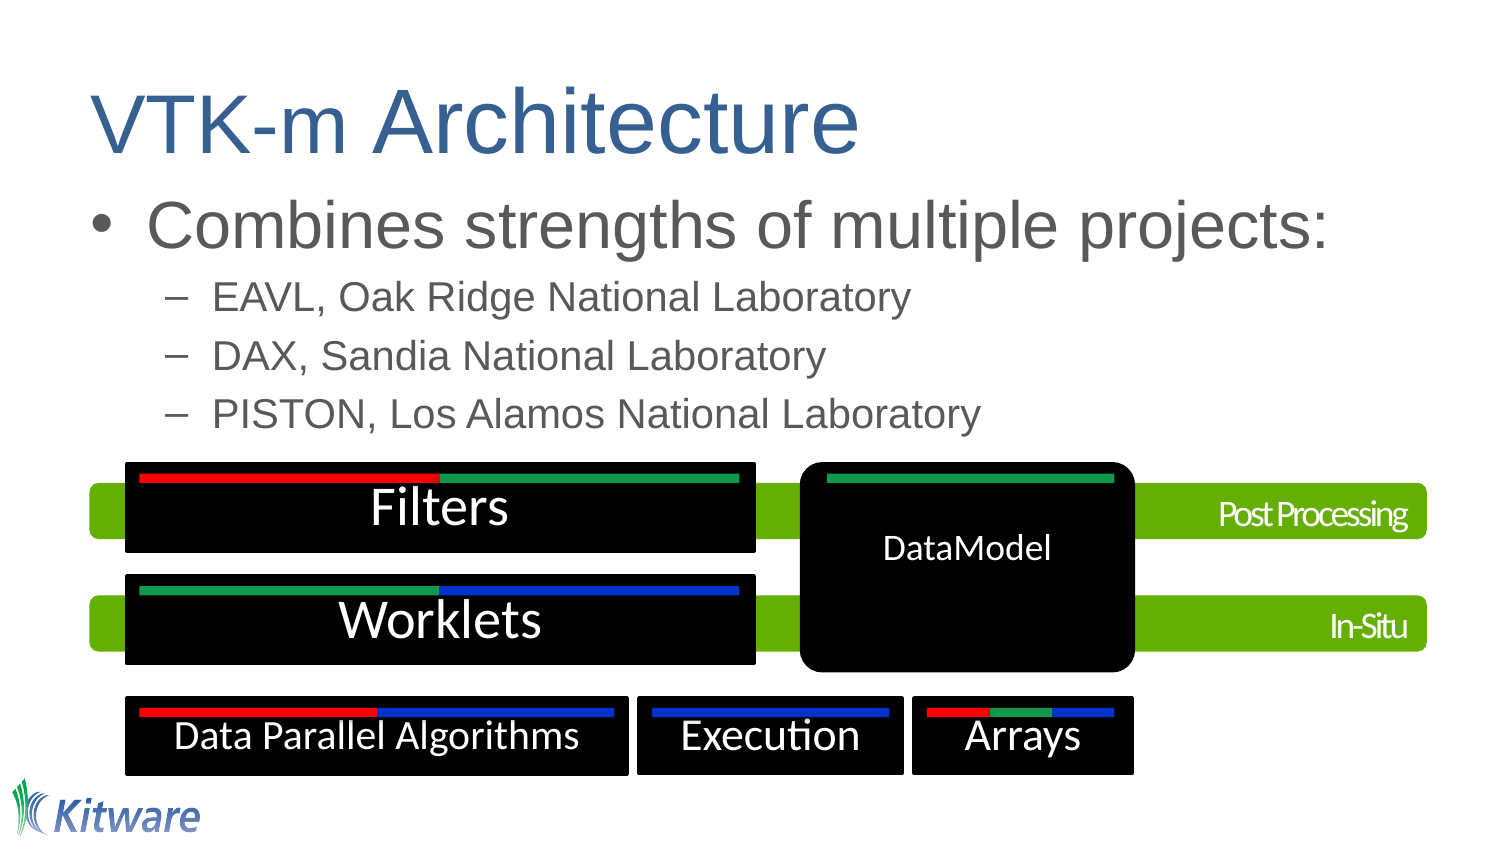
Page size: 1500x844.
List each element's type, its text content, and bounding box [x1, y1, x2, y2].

list Combines strengths of multiple projects: EAVL, Oak Ridge National Laboratory DAX, Sandia National Laboratory PISTON, Los Alamos National Laboratory [74, 174, 1426, 732]
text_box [89, 463, 1428, 774]
picture [12, 778, 200, 837]
title VTK-m Architecture [74, 46, 1426, 174]
